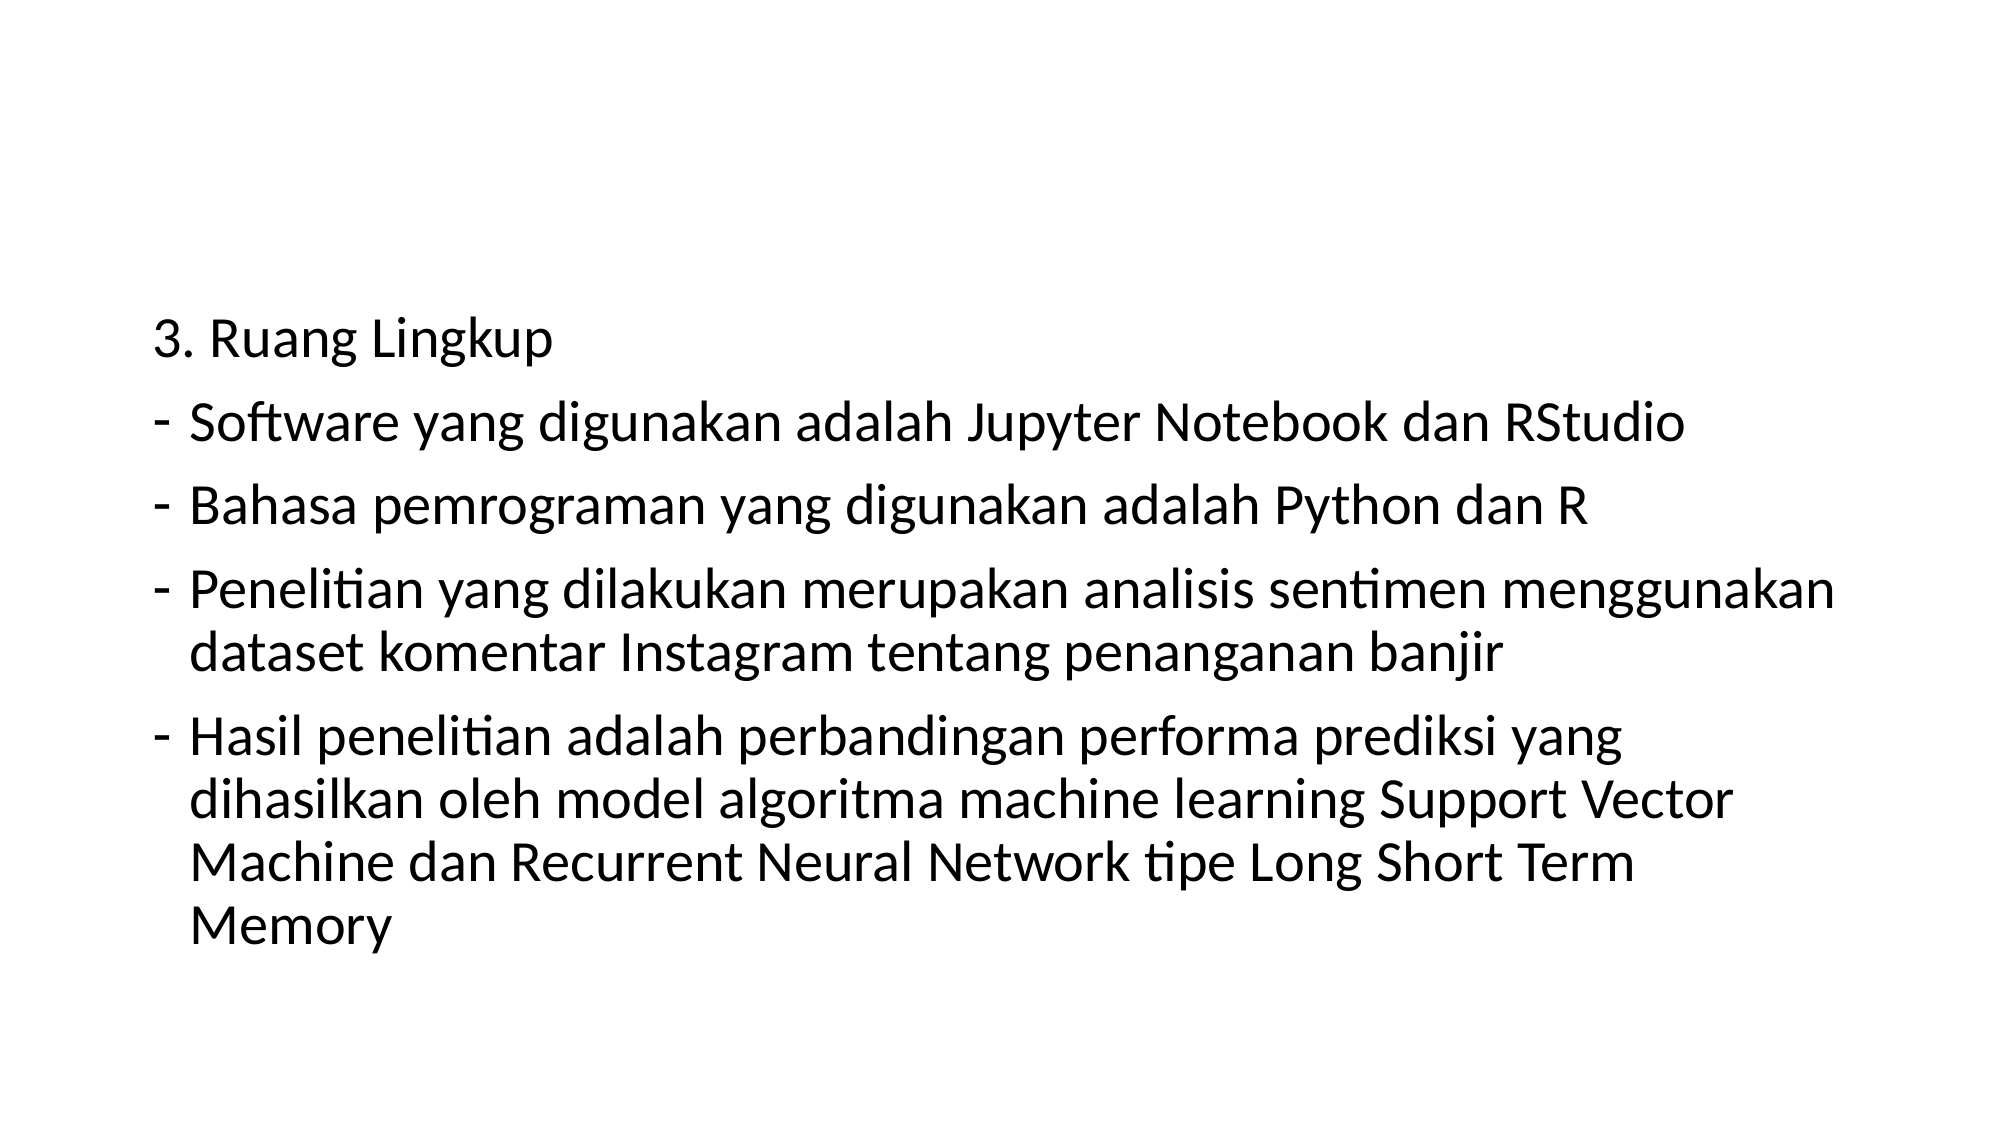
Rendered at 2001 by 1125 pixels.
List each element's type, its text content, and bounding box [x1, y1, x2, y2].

list 3. Ruang Lingkup Software yang digunakan adalah Jupyter Notebook dan RStudio Bahasa pemrograman yang digunakan adalah Python dan R Penelitian yang dilakukan merupakan analisis sentimen menggunakan dataset komentar Instagram tentang penanganan banjir Hasil penelitian adalah perbandingan performa prediksi yang dihasilkan oleh model algoritma machine learning Support Vector Machine dan Recurrent Neural Network tipe Long Short Term Memory [137, 299, 1863, 1014]
